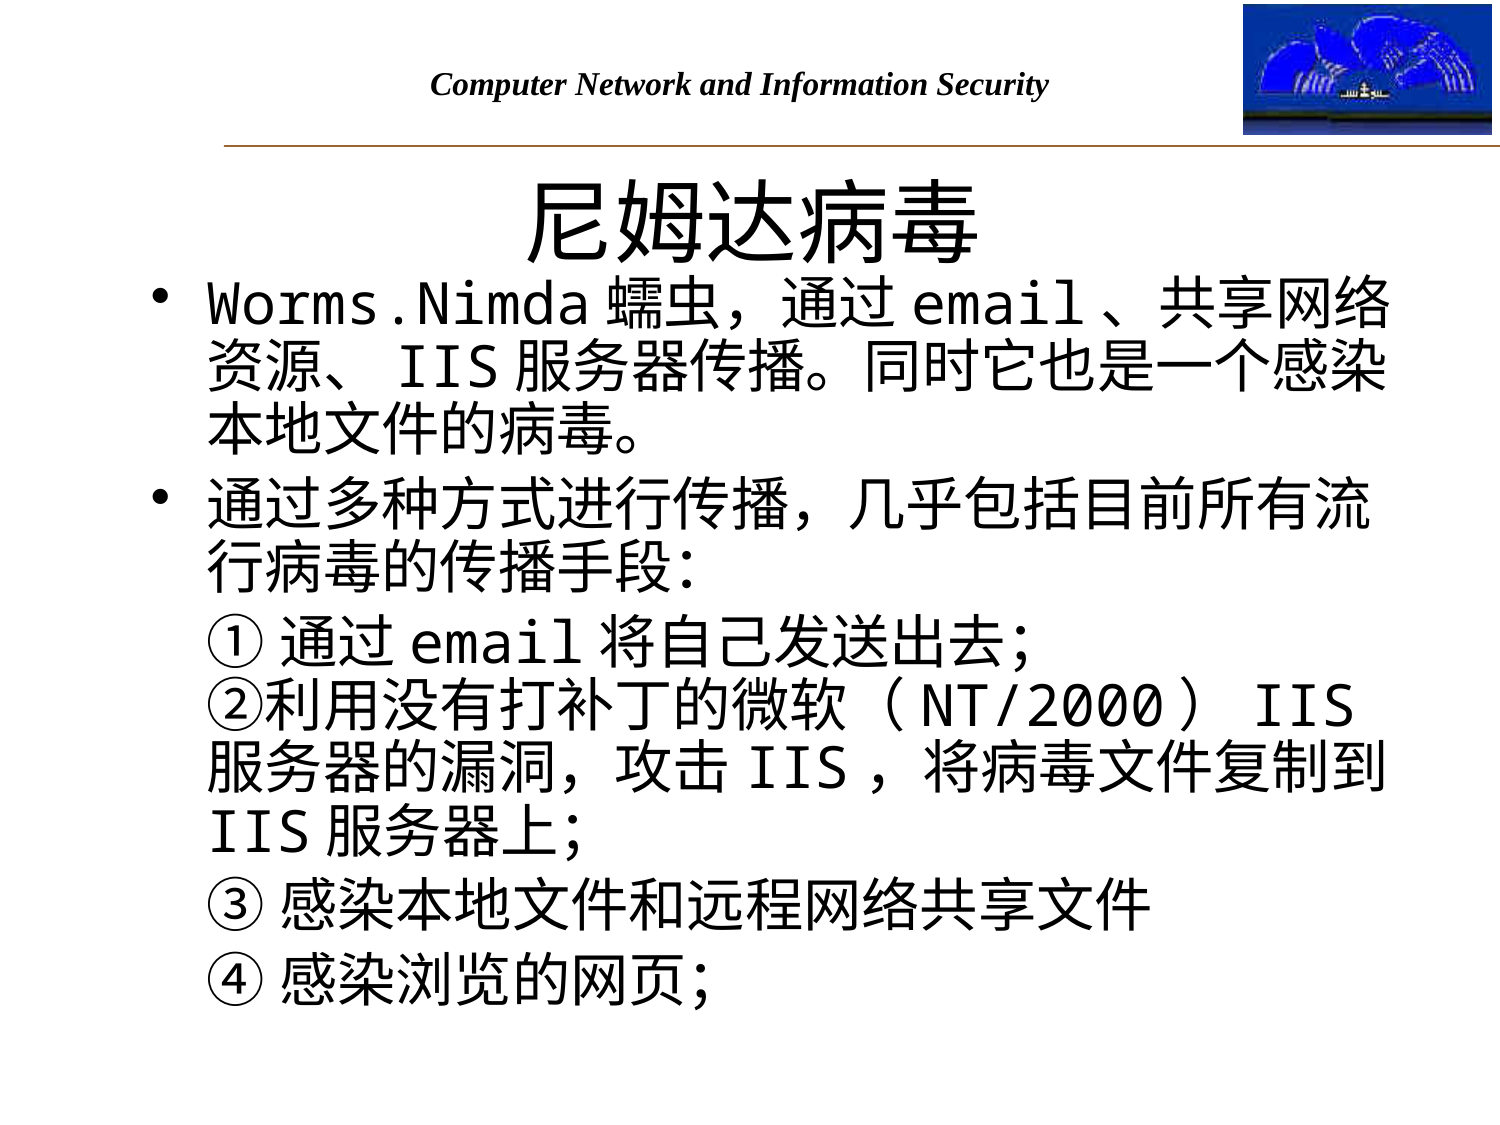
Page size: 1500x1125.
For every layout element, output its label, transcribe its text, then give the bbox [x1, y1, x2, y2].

title 尼姆达病毒 [76, 160, 1428, 278]
list Worms.Nimda蠕虫，通过email、共享网络资源、IIS服务器传播。同时它也是一个感染本地文件的病毒。 通过多种方式进行传播，几乎包括目前所有流行病毒的传播手段： ①通过email将自己发送出去； ②利用没有打补丁的微软（NT/2000）IIS服务器的漏洞，攻击IIS，将病毒文件复制到IIS服务器上； ③感染本地文件和远程网络共享文件 ④感染浏览的网页； [135, 266, 1424, 1058]
